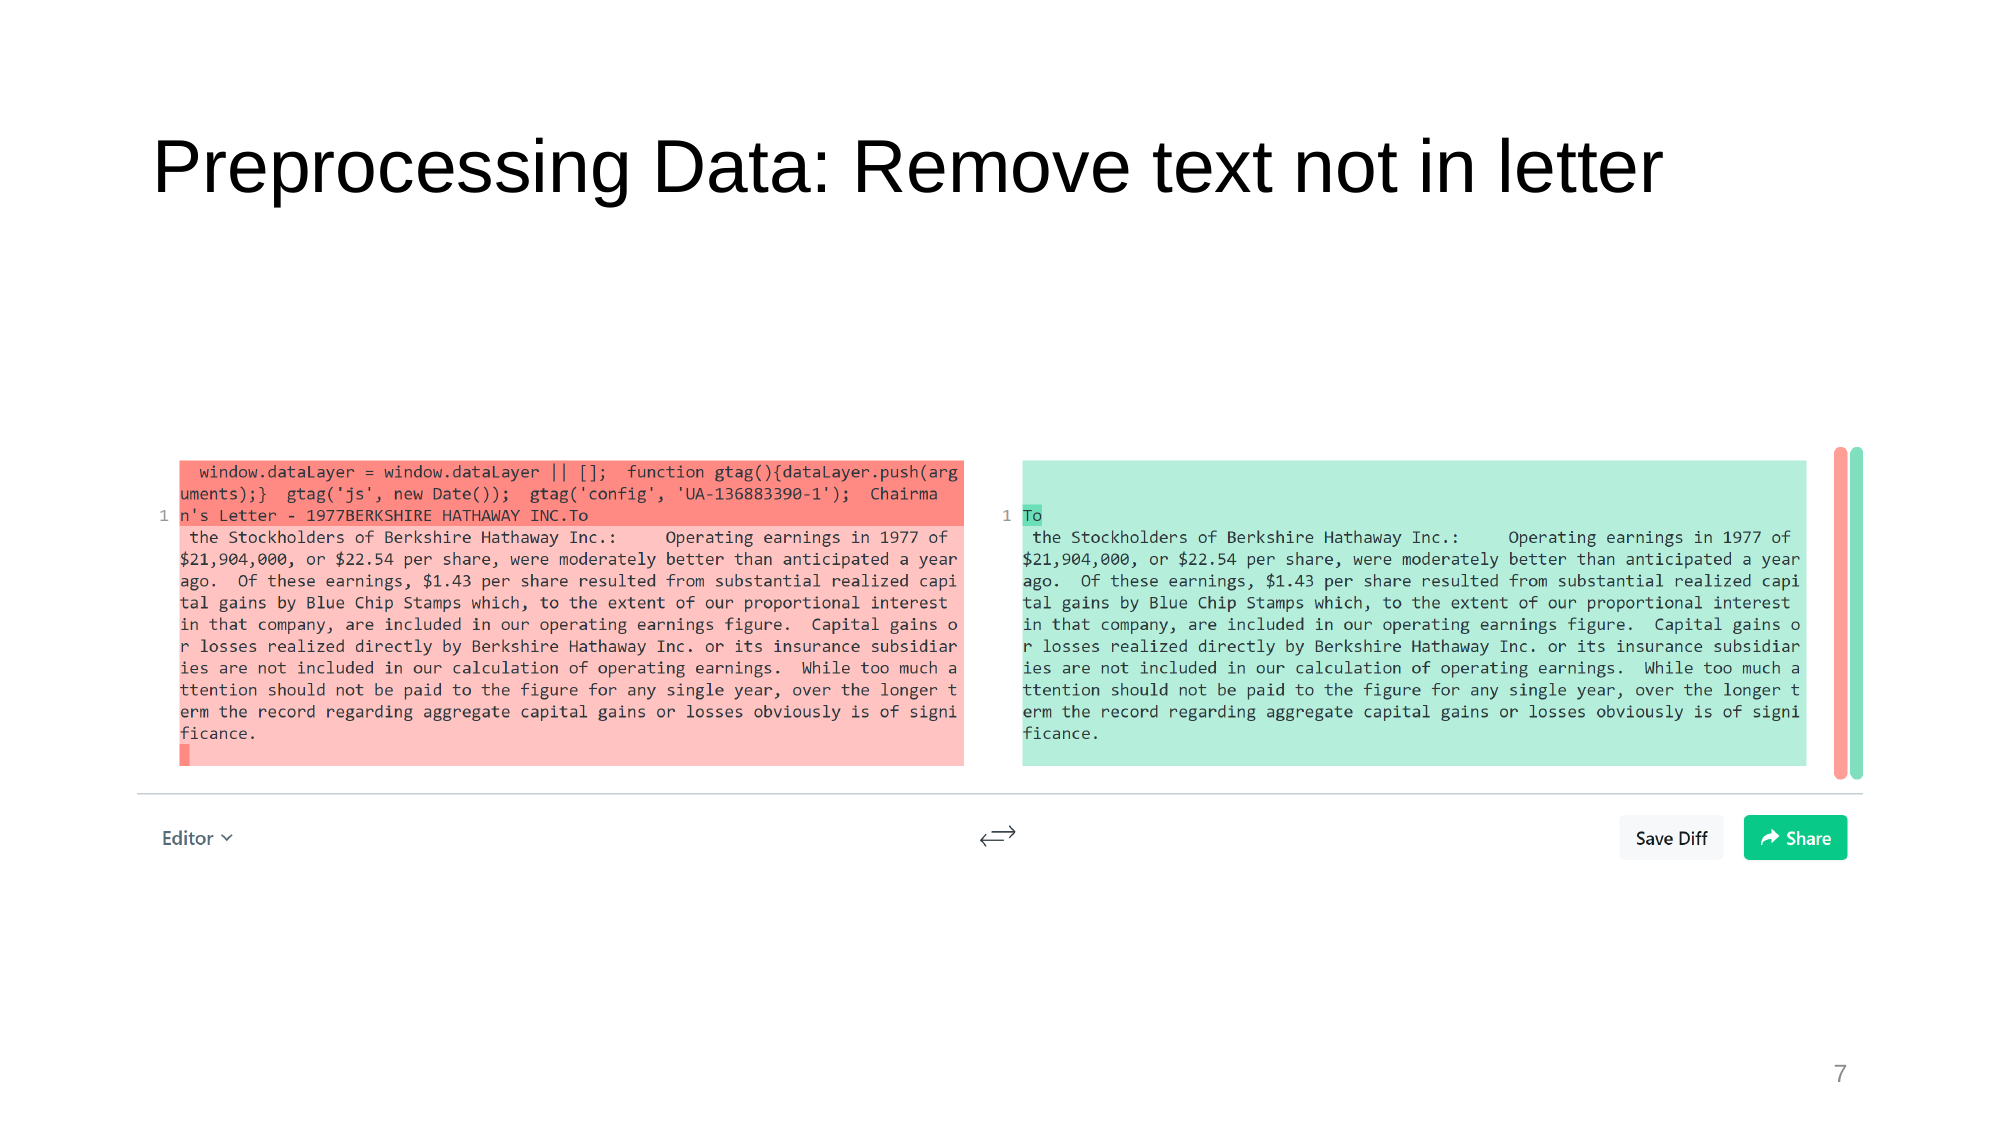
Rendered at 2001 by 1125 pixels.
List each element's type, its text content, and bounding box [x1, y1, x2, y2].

title Preprocessing Data: Remove text not in letter [137, 59, 1863, 278]
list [137, 443, 1863, 869]
slide_number 7 [1412, 1042, 1863, 1103]
